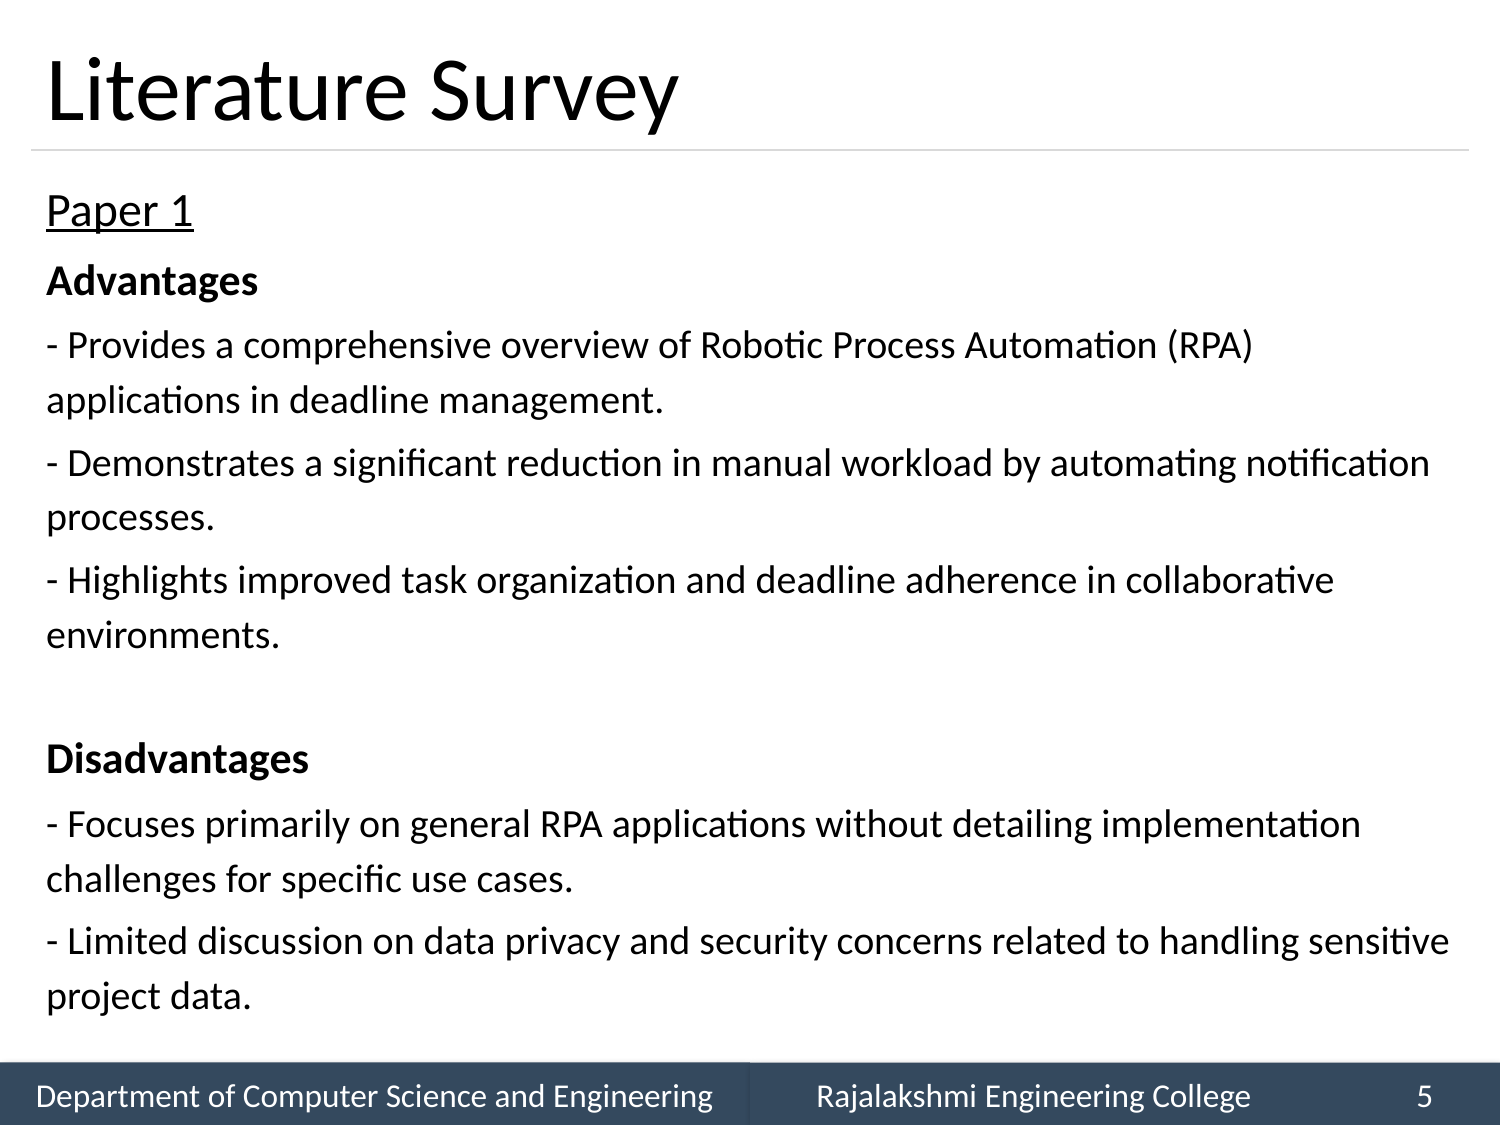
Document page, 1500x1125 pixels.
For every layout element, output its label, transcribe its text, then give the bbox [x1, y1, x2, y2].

list Paper 1 Advantages - Provides a comprehensive overview of Robotic Process Automation (RPA) applications in deadline management. - Demonstrates a significant reduction in manual workload by automating notification processes. - Highlights improved task organization and deadline adherence in collaborative environments. Disadvantages - Focuses primarily on general RPA applications without detailing implementation challenges for specific use cases. - Limited discussion on data privacy and security concerns related to handling sensitive project data. [31, 162, 1469, 1038]
title Literature Survey [31, 17, 1469, 150]
